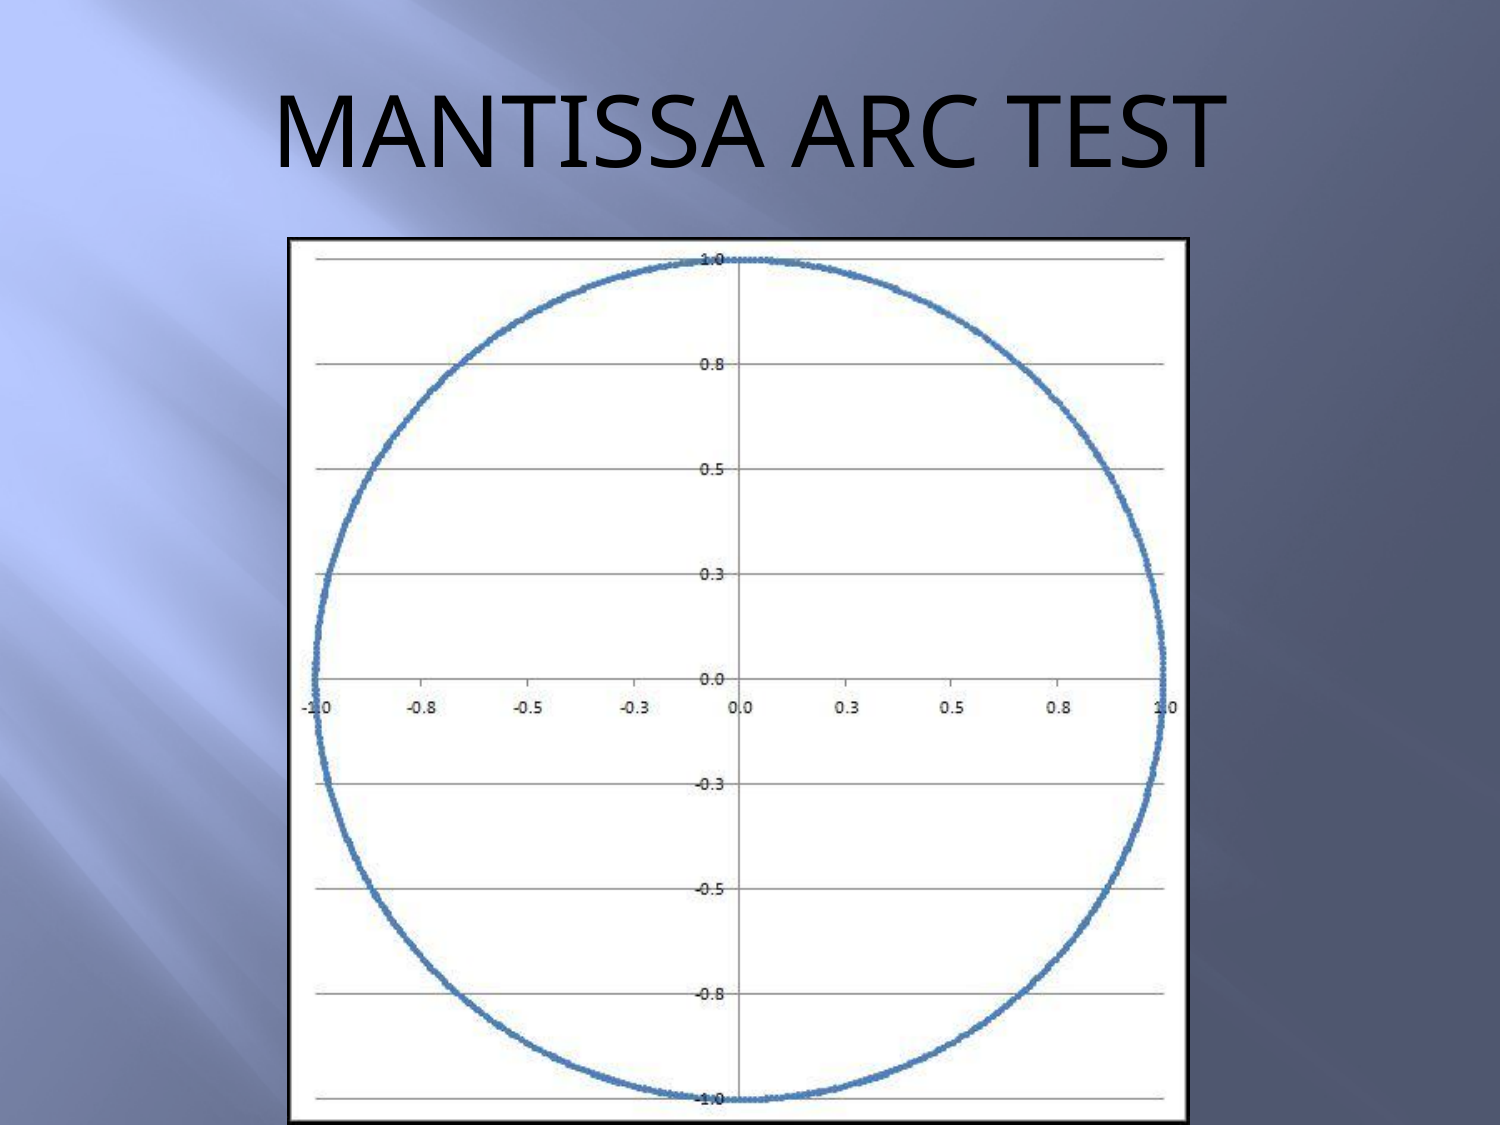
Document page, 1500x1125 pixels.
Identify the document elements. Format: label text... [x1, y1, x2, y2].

title mantissa arc test [162, 62, 1338, 188]
picture [287, 237, 1191, 1125]
